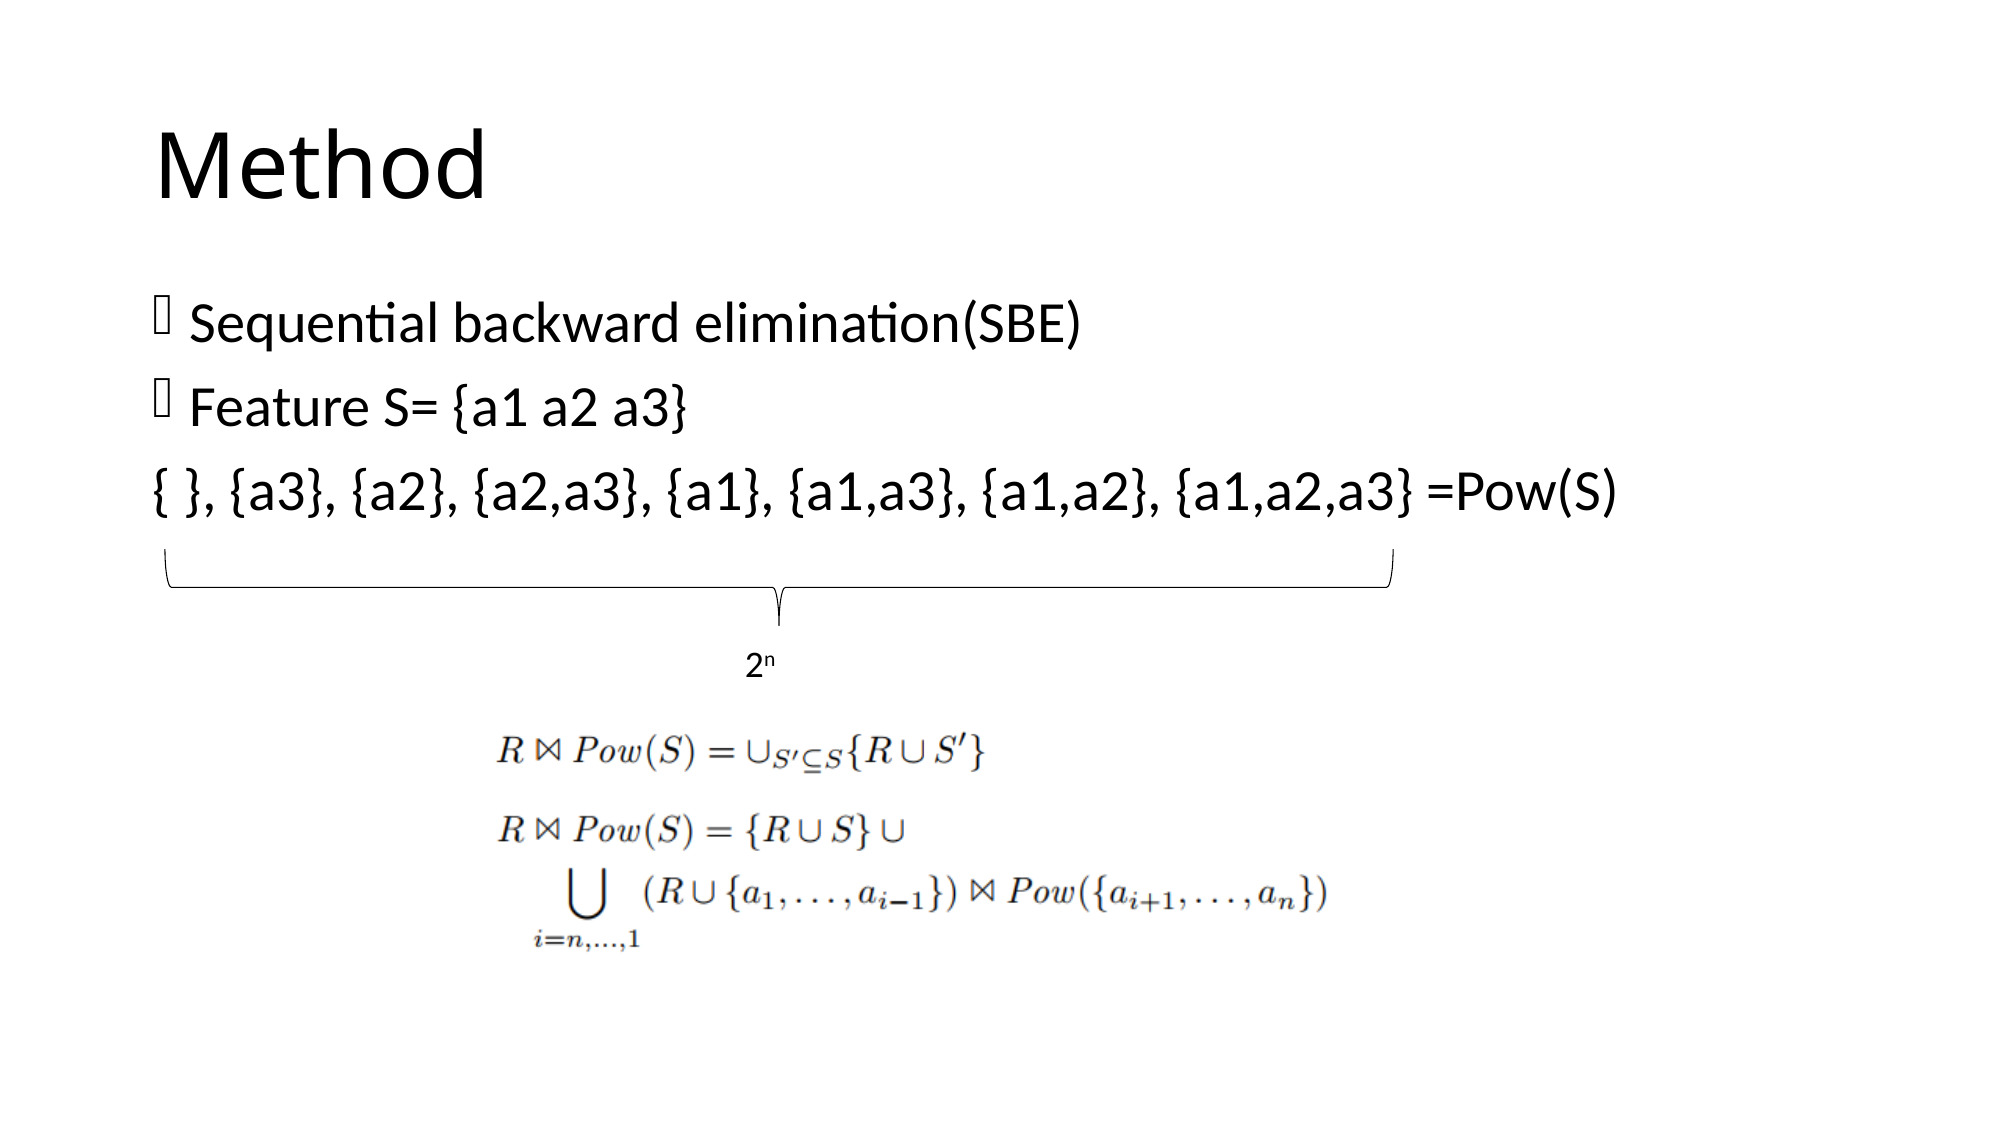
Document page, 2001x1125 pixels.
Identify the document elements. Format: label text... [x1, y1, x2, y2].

title Method [138, 60, 1864, 278]
picture [458, 691, 1002, 793]
text_box 2n [730, 632, 796, 691]
list Sequential backward elimination(SBE) Feature S= {a1 a2 a3} { }, {a3}, {a2}, {a2,a3}, {a1}, {a1,a3}, {a1,a2}, {a1,a2,a3} =Pow(S) [137, 284, 1863, 999]
picture [488, 799, 1431, 1007]
text_box [164, 549, 1394, 627]
